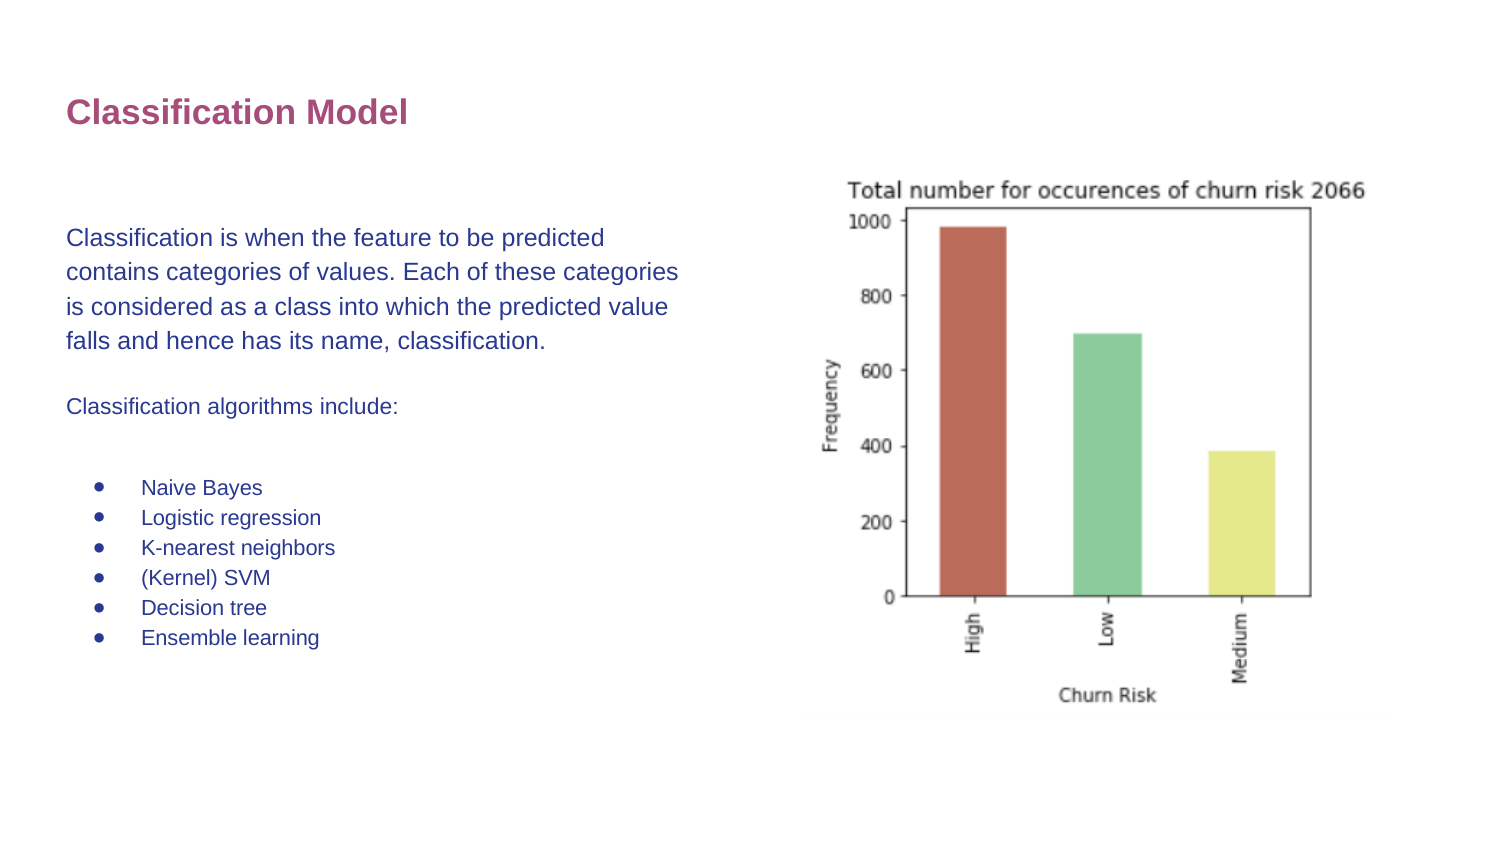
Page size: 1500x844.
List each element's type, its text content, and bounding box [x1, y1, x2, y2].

list Classification is when the feature to be predicted contains categories of values. Each of these categories is considered as a class into which the predicted value falls and hence has its name, classification. Classification algorithms include: Naive Bayes Logistic regression K-nearest neighbors (Kernel) SVM Decision tree Ensemble learning [51, 201, 708, 750]
title Classification Model [51, 67, 1449, 167]
picture [799, 159, 1387, 725]
